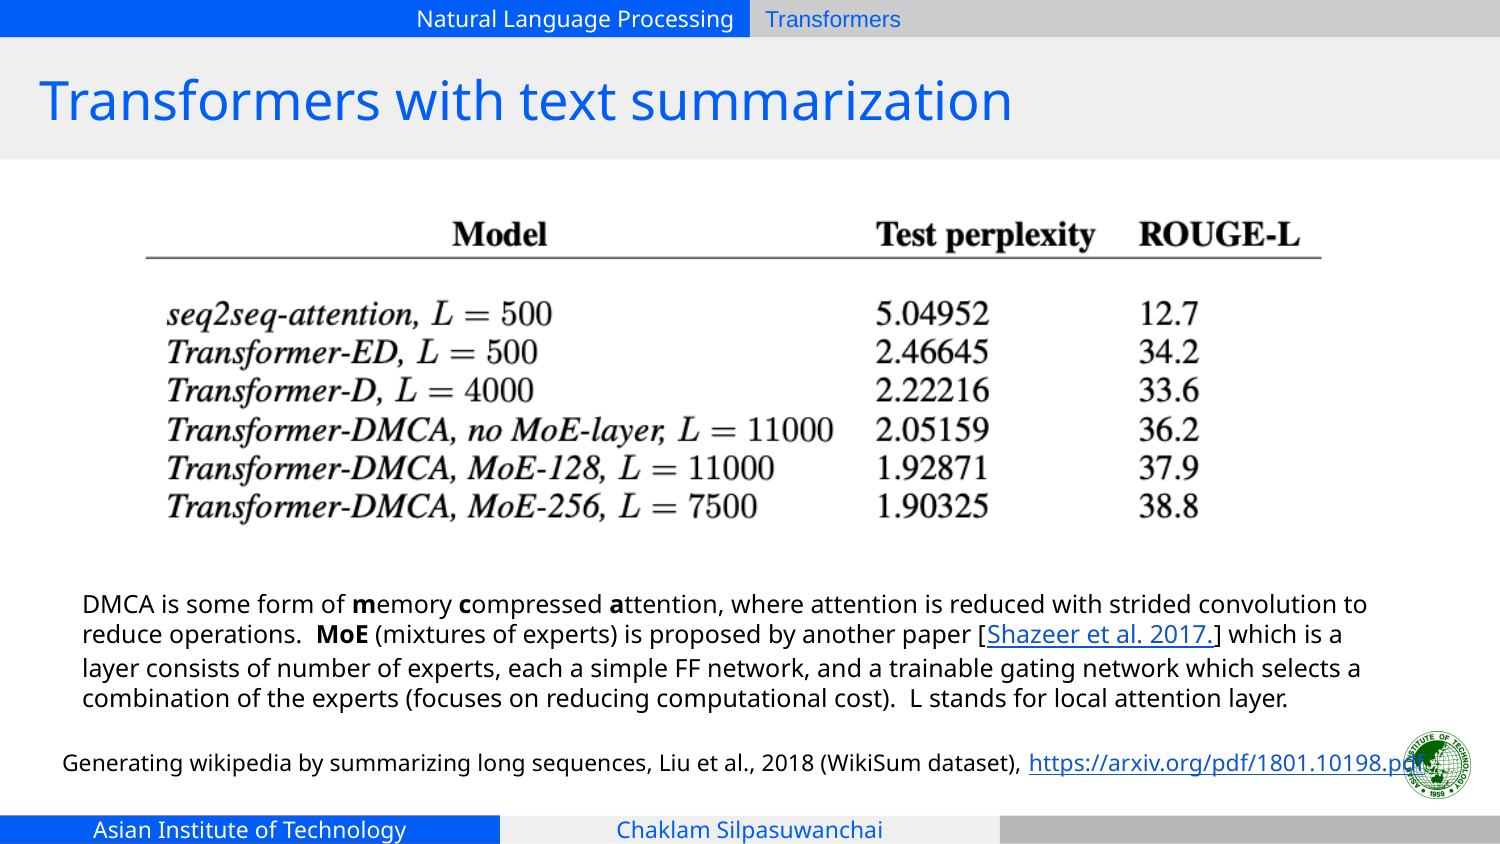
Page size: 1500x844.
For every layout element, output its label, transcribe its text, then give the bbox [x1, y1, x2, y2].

text_box DMCA is some form of memory compressed attention, where attention is reduced with strided convolution to reduce operations. MoE (mixtures of experts) is proposed by another paper [Shazeer et al. 2017.] which is a layer consists of number of experts, each a simple FF network, and a trainable gating network which selects a combination of the experts (focuses on reducing computational cost). L stands for local attention layer. [67, 574, 1402, 728]
title Transformers with text summarization [24, 37, 1475, 160]
picture [1403, 731, 1471, 799]
text_box Generating wikipedia by summarizing long sequences, Liu et al., 2018 (WikiSum dataset), https://arxiv.org/pdf/1801.10198.pdf [47, 733, 1469, 795]
picture [137, 209, 1332, 540]
